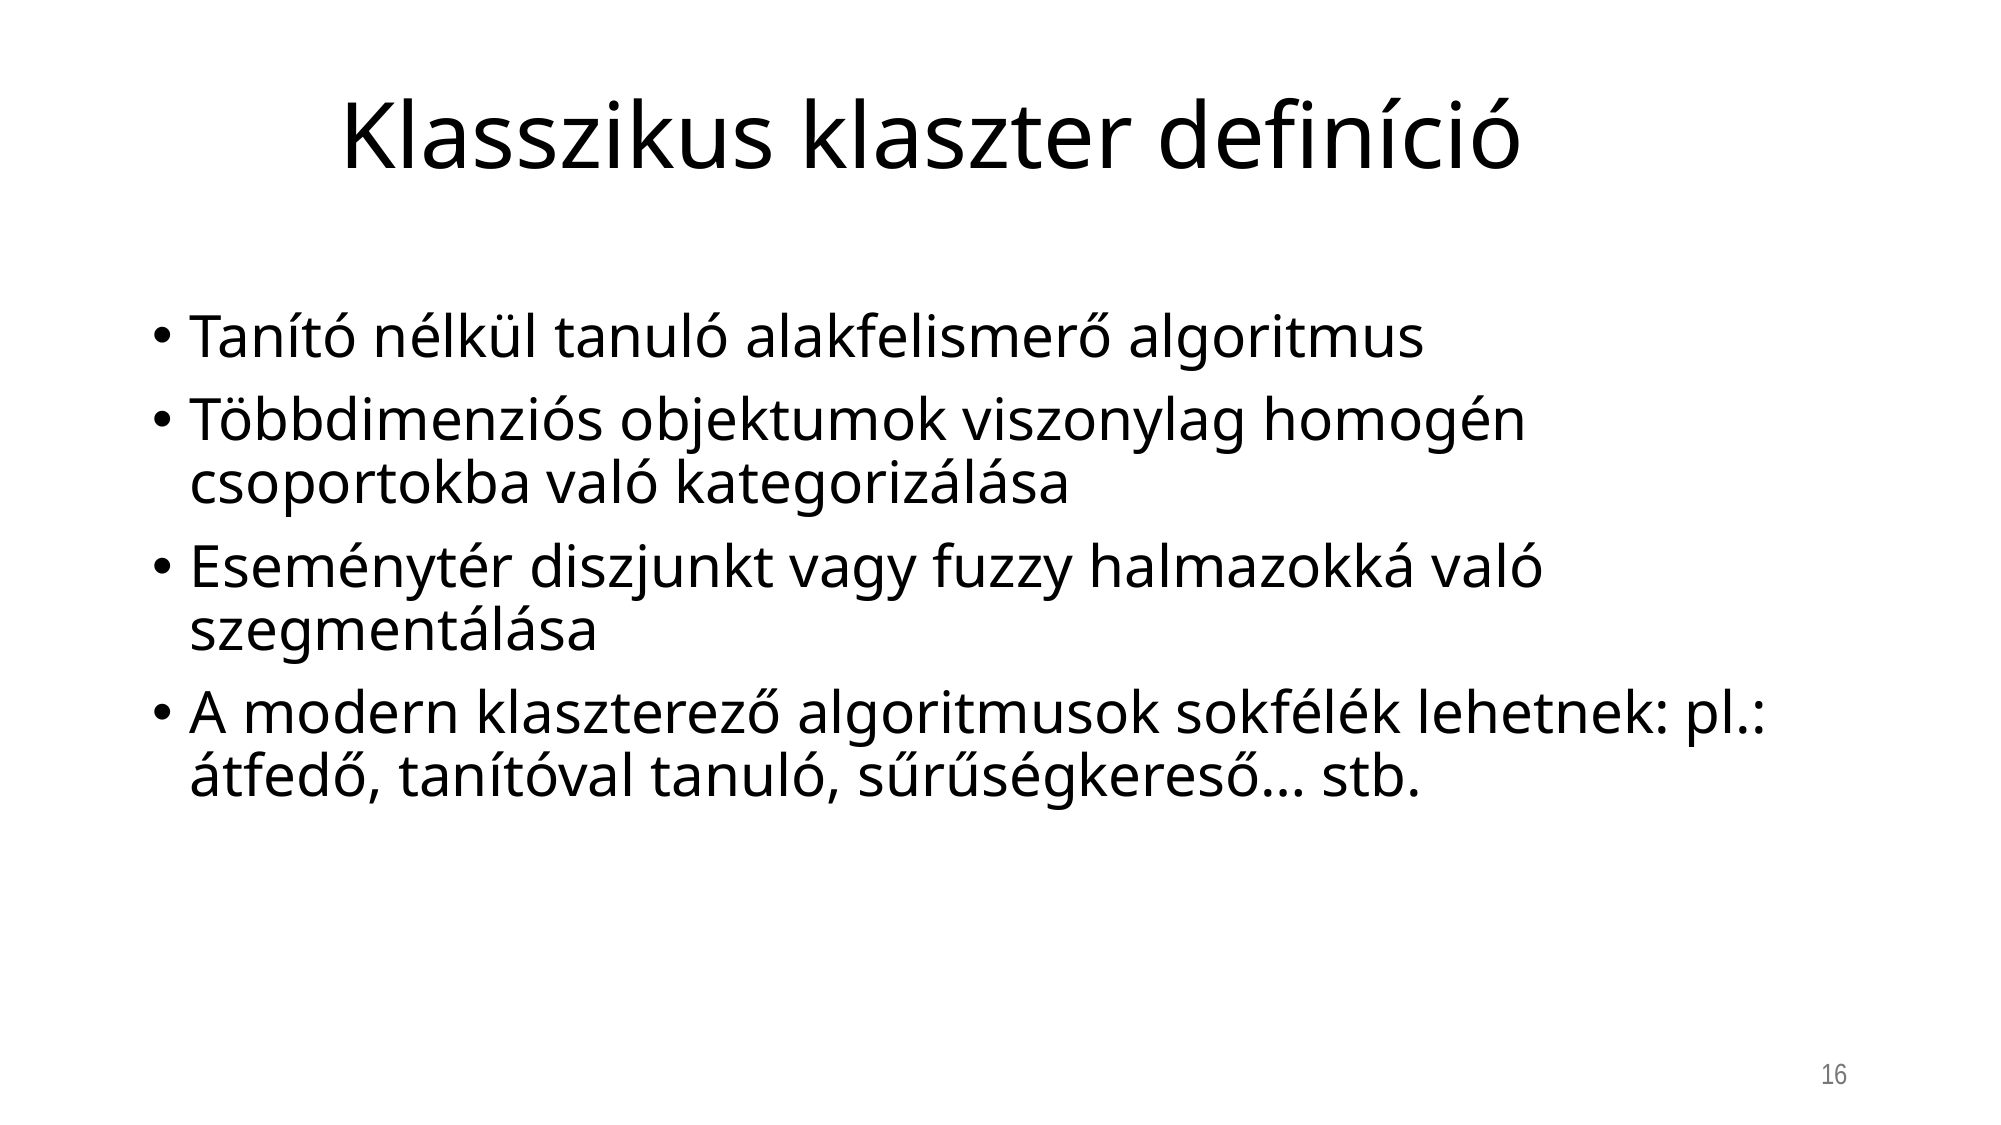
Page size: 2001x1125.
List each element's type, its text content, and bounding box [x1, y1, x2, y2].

list Tanító nélkül tanuló alakfelismerő algoritmus Többdimenziós objektumok viszonylag homogén csoportokba való kategorizálása Eseménytér diszjunkt vagy fuzzy halmazokká való szegmentálása A modern klaszterező algoritmusok sokfélék lehetnek: pl.: átfedő, tanítóval tanuló, sűrűségkereső… stb. [137, 299, 1863, 1014]
slide_number 16 [1412, 1042, 1863, 1103]
title Klasszikus klaszter definíció [324, 45, 1675, 233]
